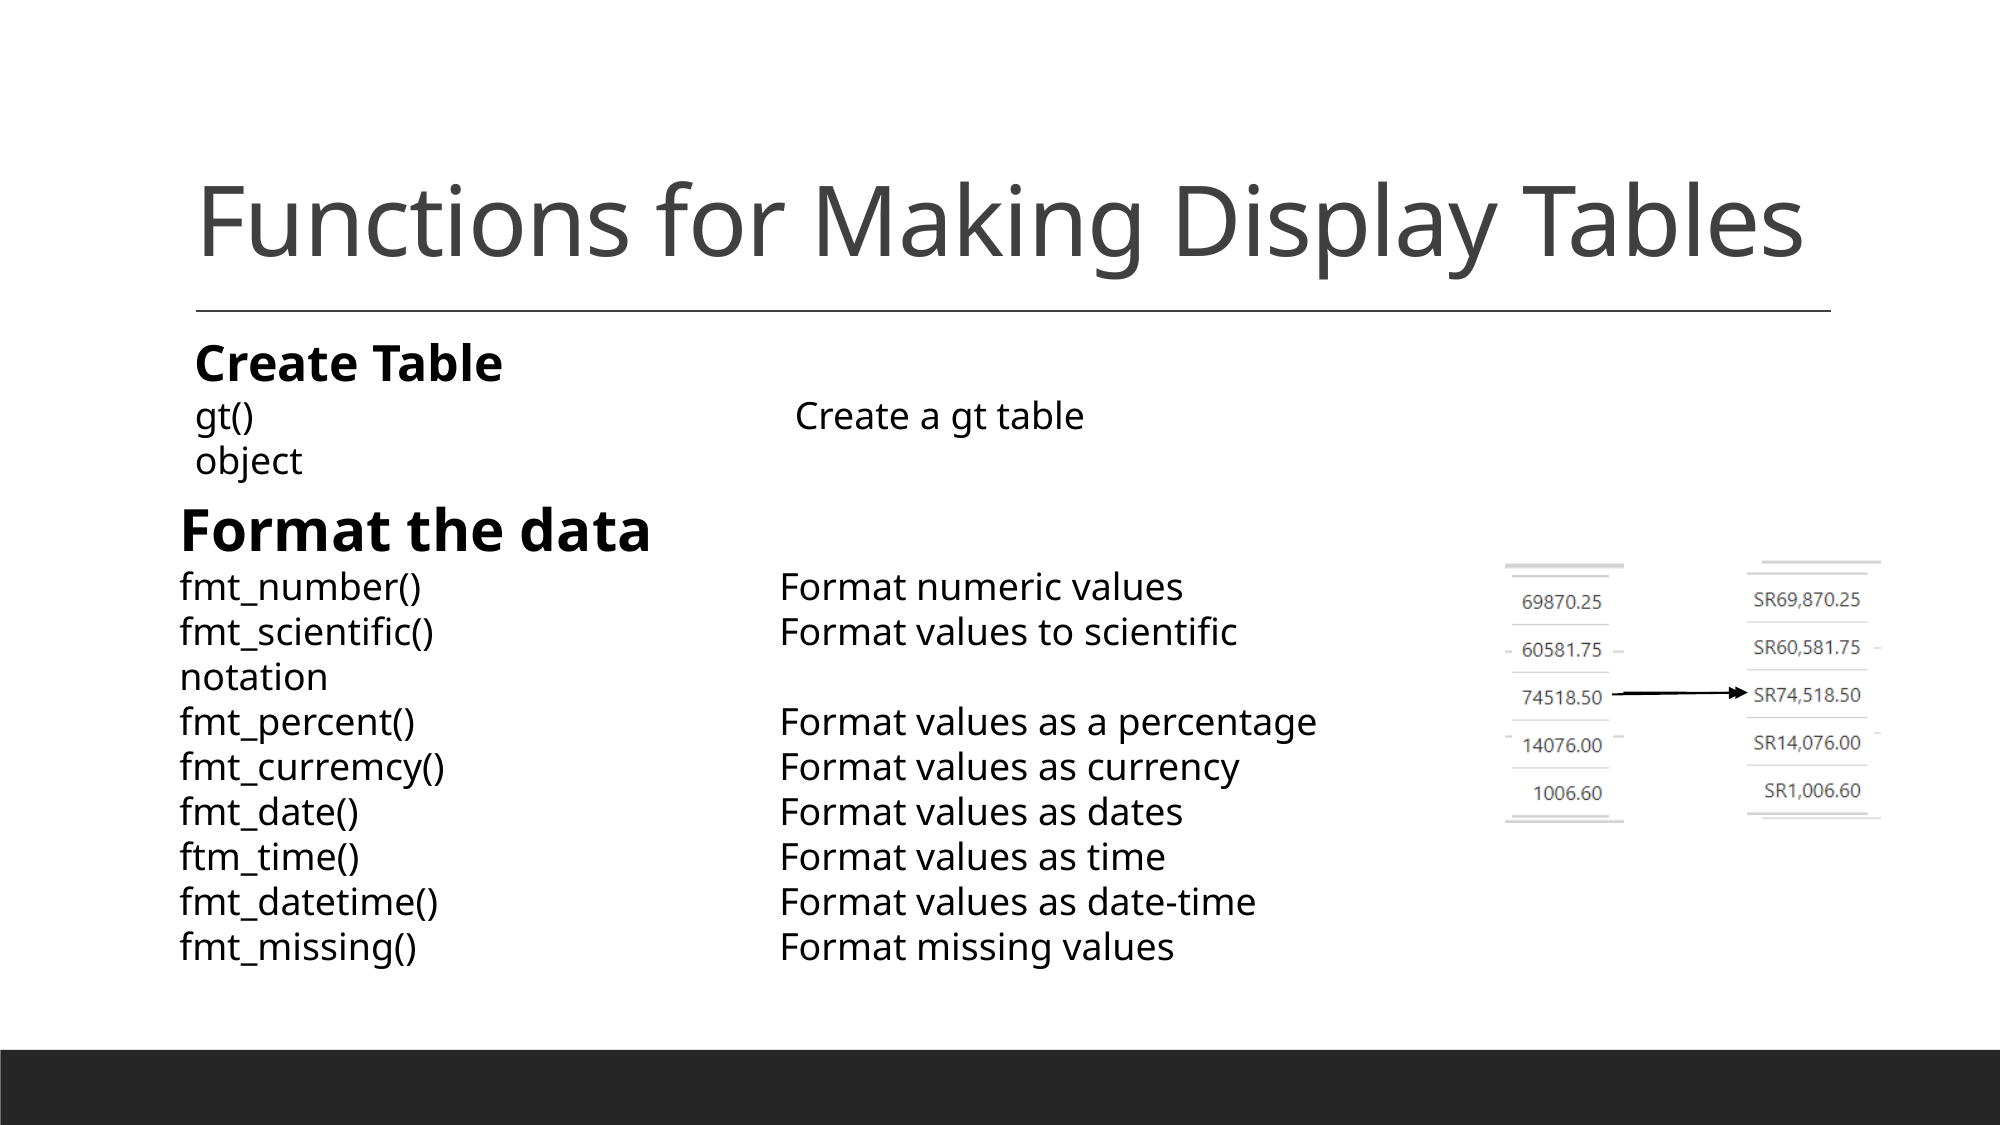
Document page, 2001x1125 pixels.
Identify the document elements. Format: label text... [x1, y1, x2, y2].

text_box Create Table gt() Create a gt table object [180, 324, 1189, 490]
picture [1747, 558, 1881, 823]
text_box Format the data fmt_number() Format numeric values fmt_scientific() Format values to scientific notation fmt_percent() Format values as a percentage fmt_curremcy() Format values as currency fmt_date() Format values as dates ftm_time() Format values as time fmt_datetime() Format values as date-time fmt_missing() Format missing values [164, 485, 1352, 976]
title Functions for Making Display Tables [180, 47, 1830, 285]
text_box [1611, 691, 1749, 695]
picture [1505, 561, 1625, 824]
